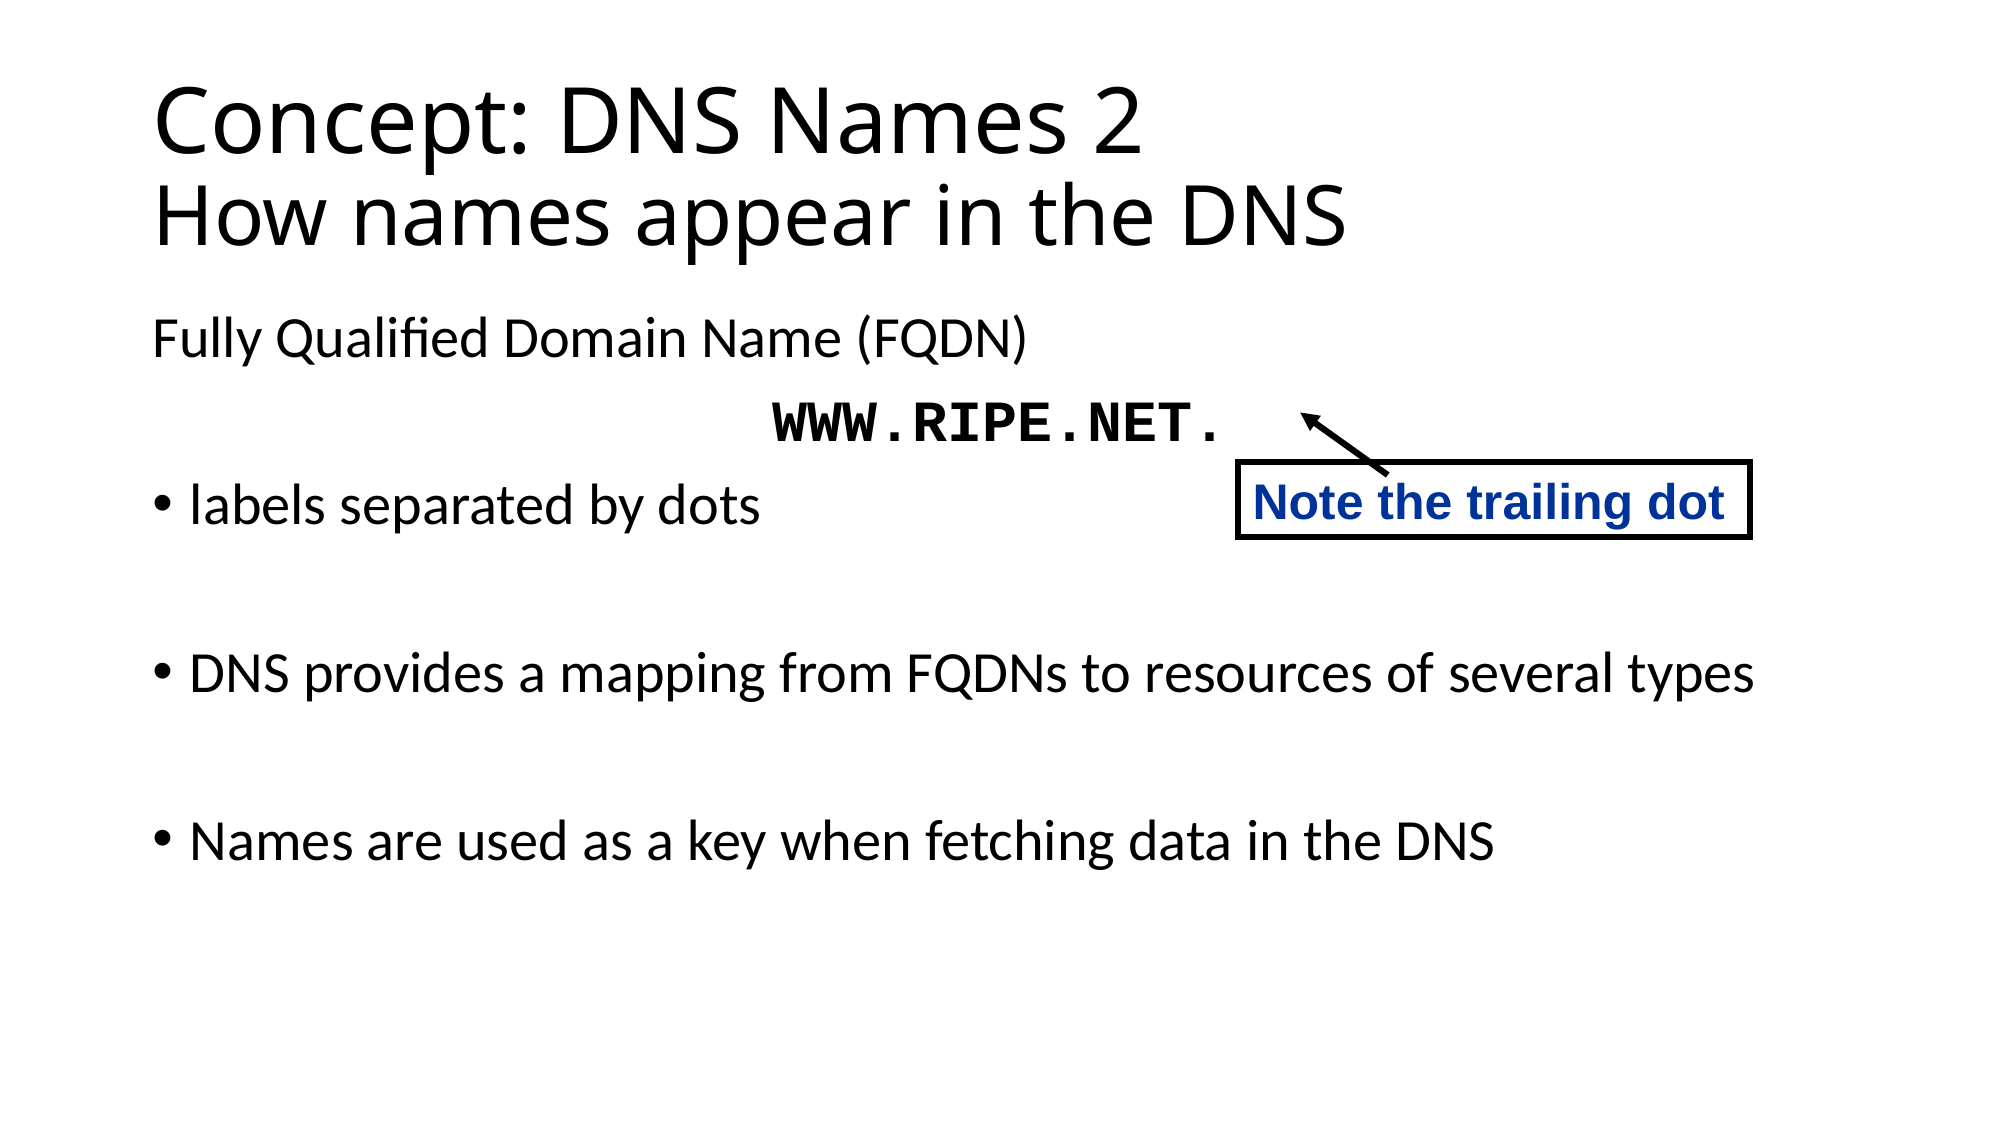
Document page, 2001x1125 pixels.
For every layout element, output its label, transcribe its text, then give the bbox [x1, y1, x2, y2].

text_box Note the trailing dot [1237, 462, 1751, 538]
list Fully Qualified Domain Name (FQDN) WWW.RIPE.NET. labels separated by dots DNS provides a mapping from FQDNs to resources of several types Names are used as a key when fetching data in the DNS [137, 299, 1863, 1014]
title Concept: DNS Names 2 How names appear in the DNS [137, 59, 1863, 278]
text_box [1300, 412, 1388, 476]
